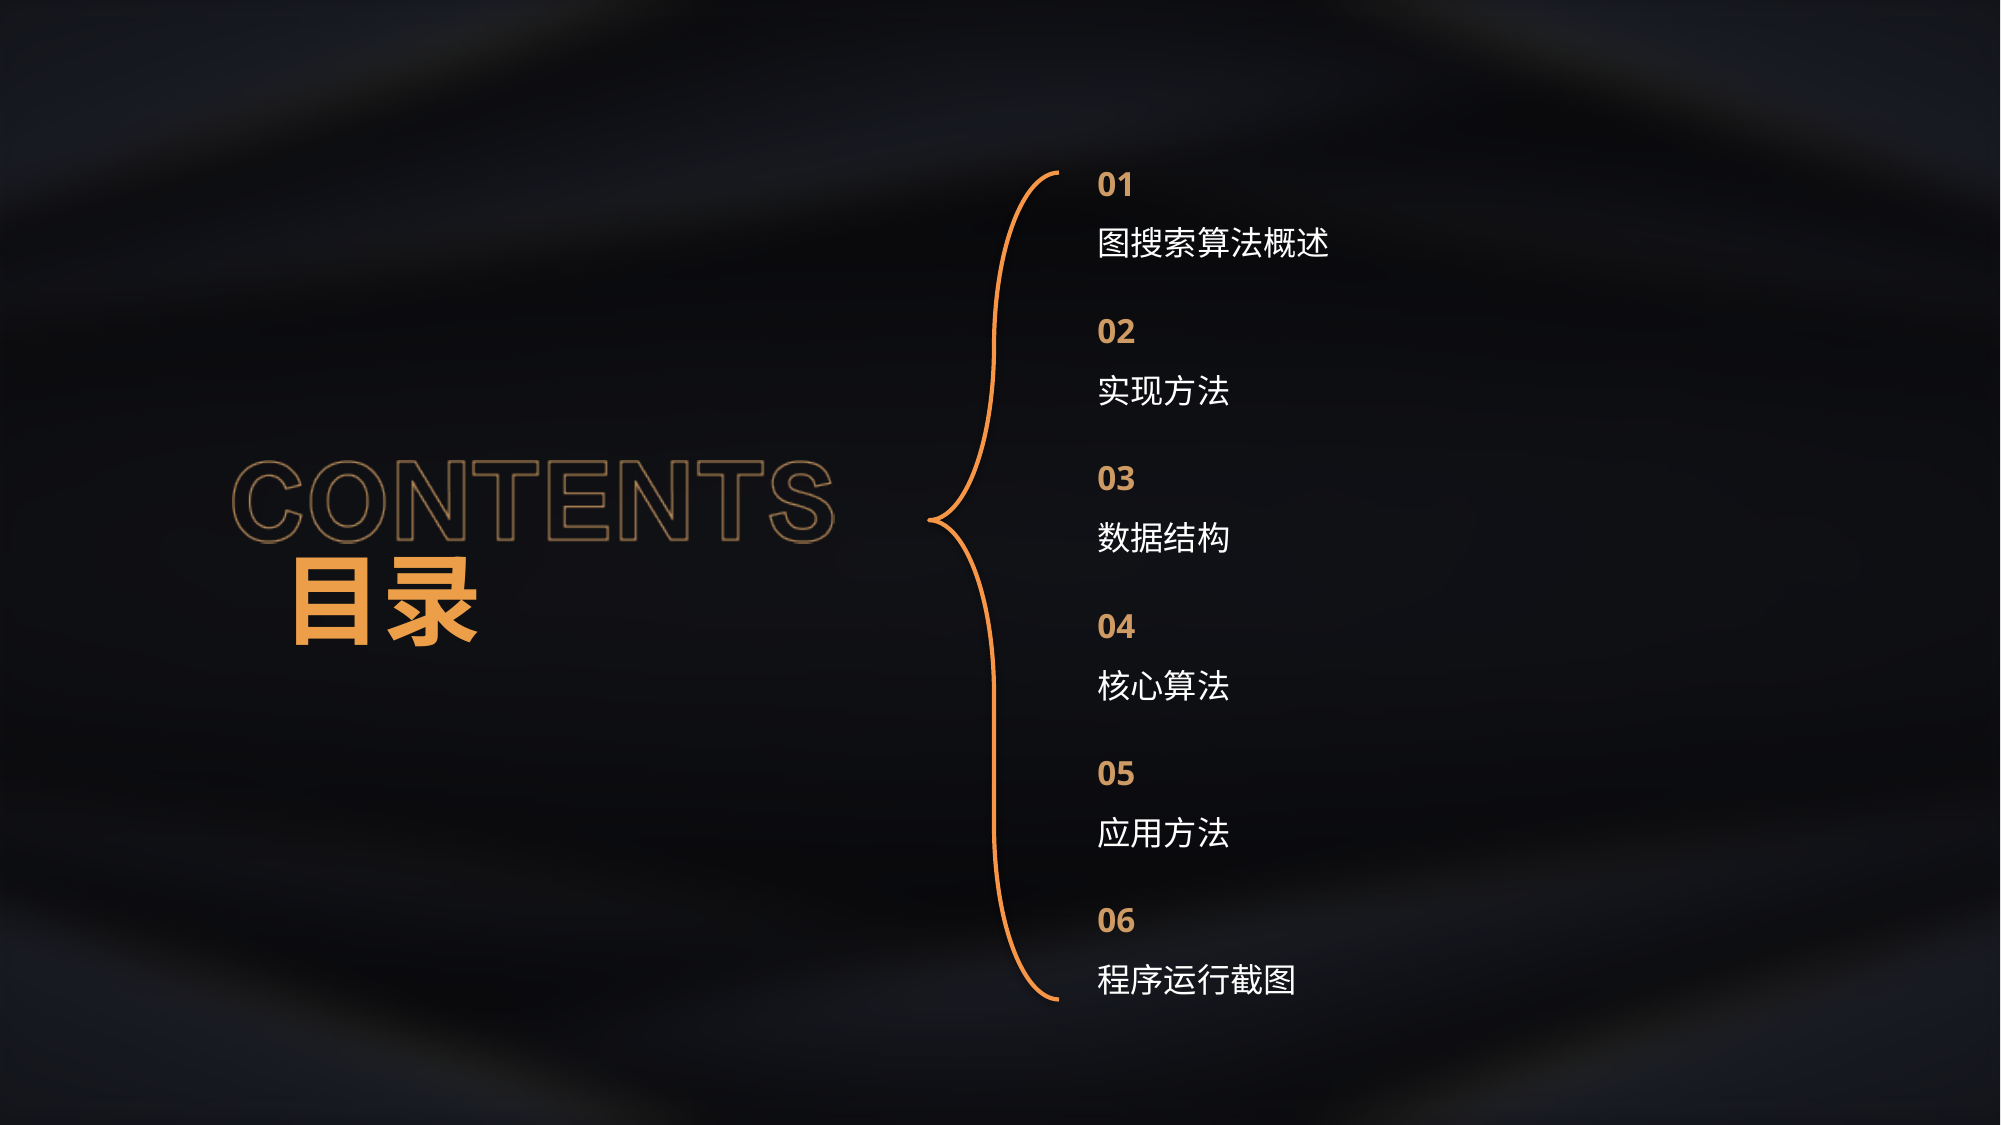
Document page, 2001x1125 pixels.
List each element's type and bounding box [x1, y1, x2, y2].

text_box [926, 170, 1060, 1002]
picture [0, 0, 2001, 1125]
text_box [231, 459, 835, 657]
text_box [1082, 159, 1385, 1008]
